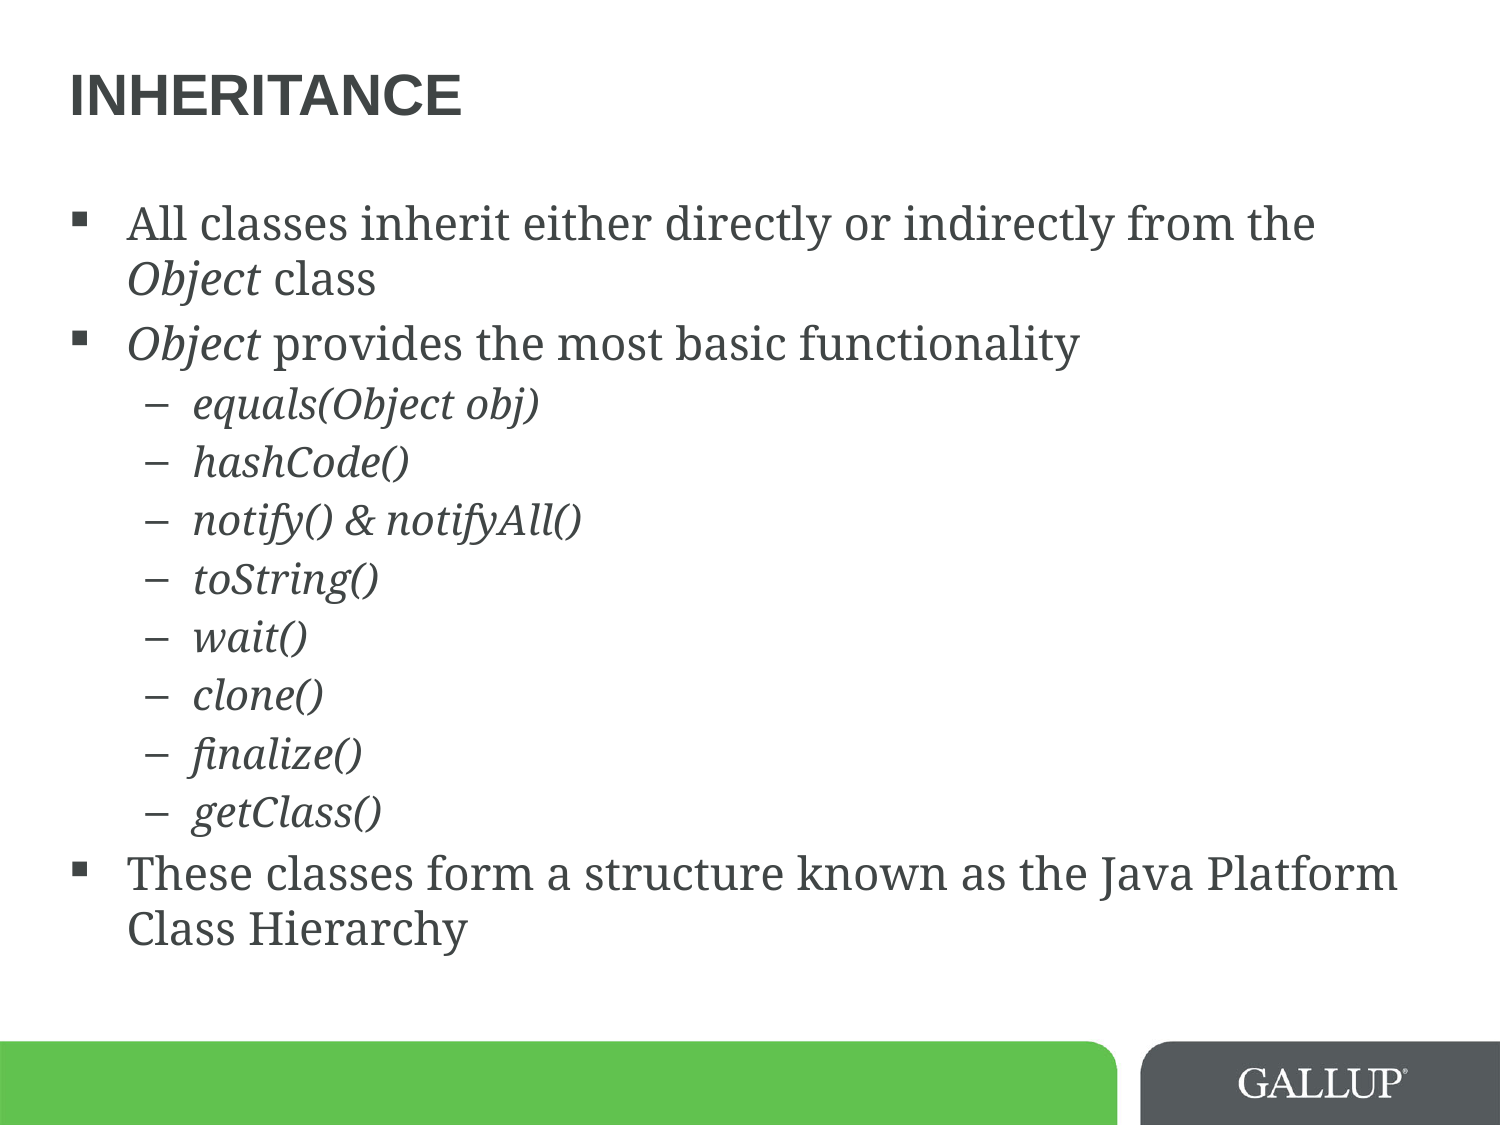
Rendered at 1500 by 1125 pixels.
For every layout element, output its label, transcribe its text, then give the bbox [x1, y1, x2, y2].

title Inheritance [55, 49, 1430, 146]
picture [0, 0, 1500, 1125]
list All classes inherit either directly or indirectly from the Object class Object provides the most basic functionality equals(Object obj) hashCode() notify() & notifyAll() toString() wait() clone() finalize() getClass() These classes form a structure known as the Java Platform Class Hierarchy [55, 187, 1454, 949]
